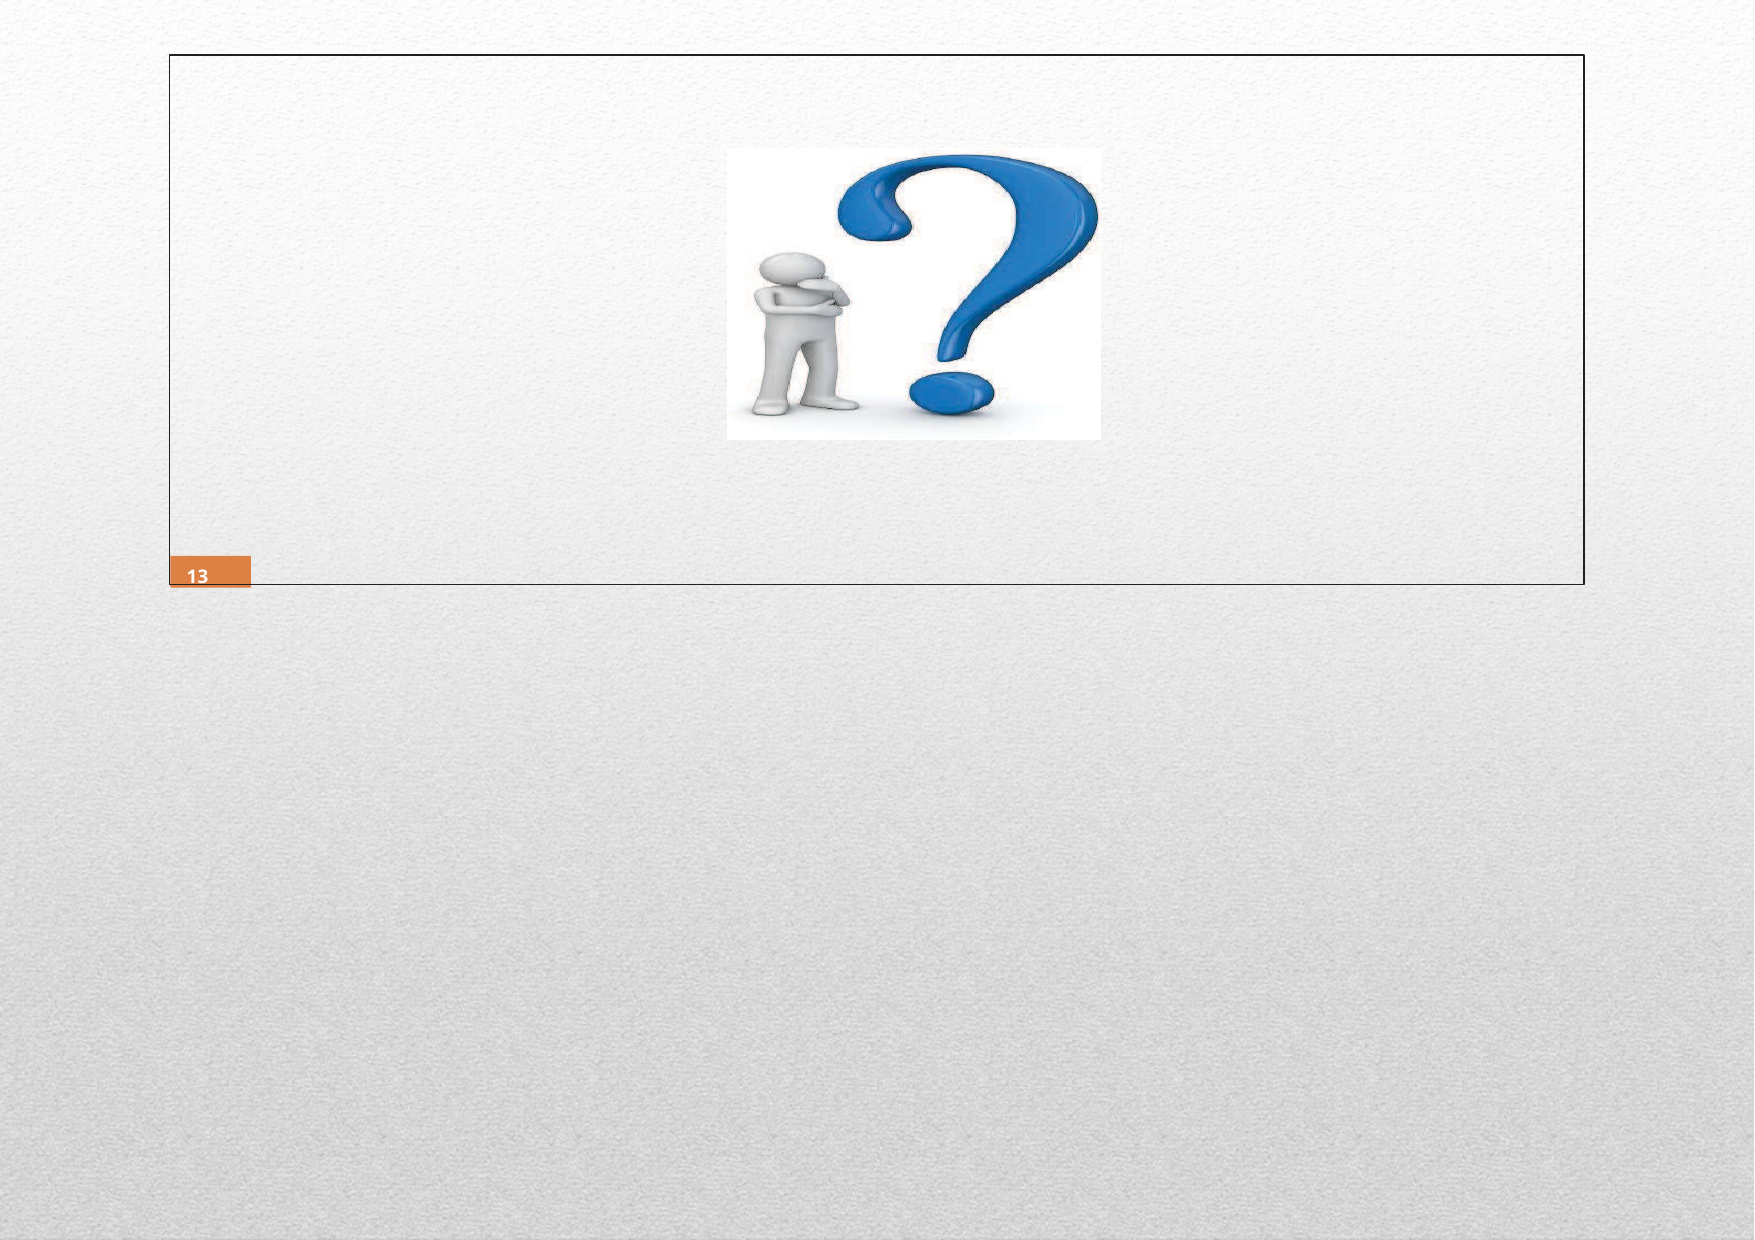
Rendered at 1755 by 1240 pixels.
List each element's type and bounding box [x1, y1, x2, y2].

text_box [167, 53, 1587, 586]
